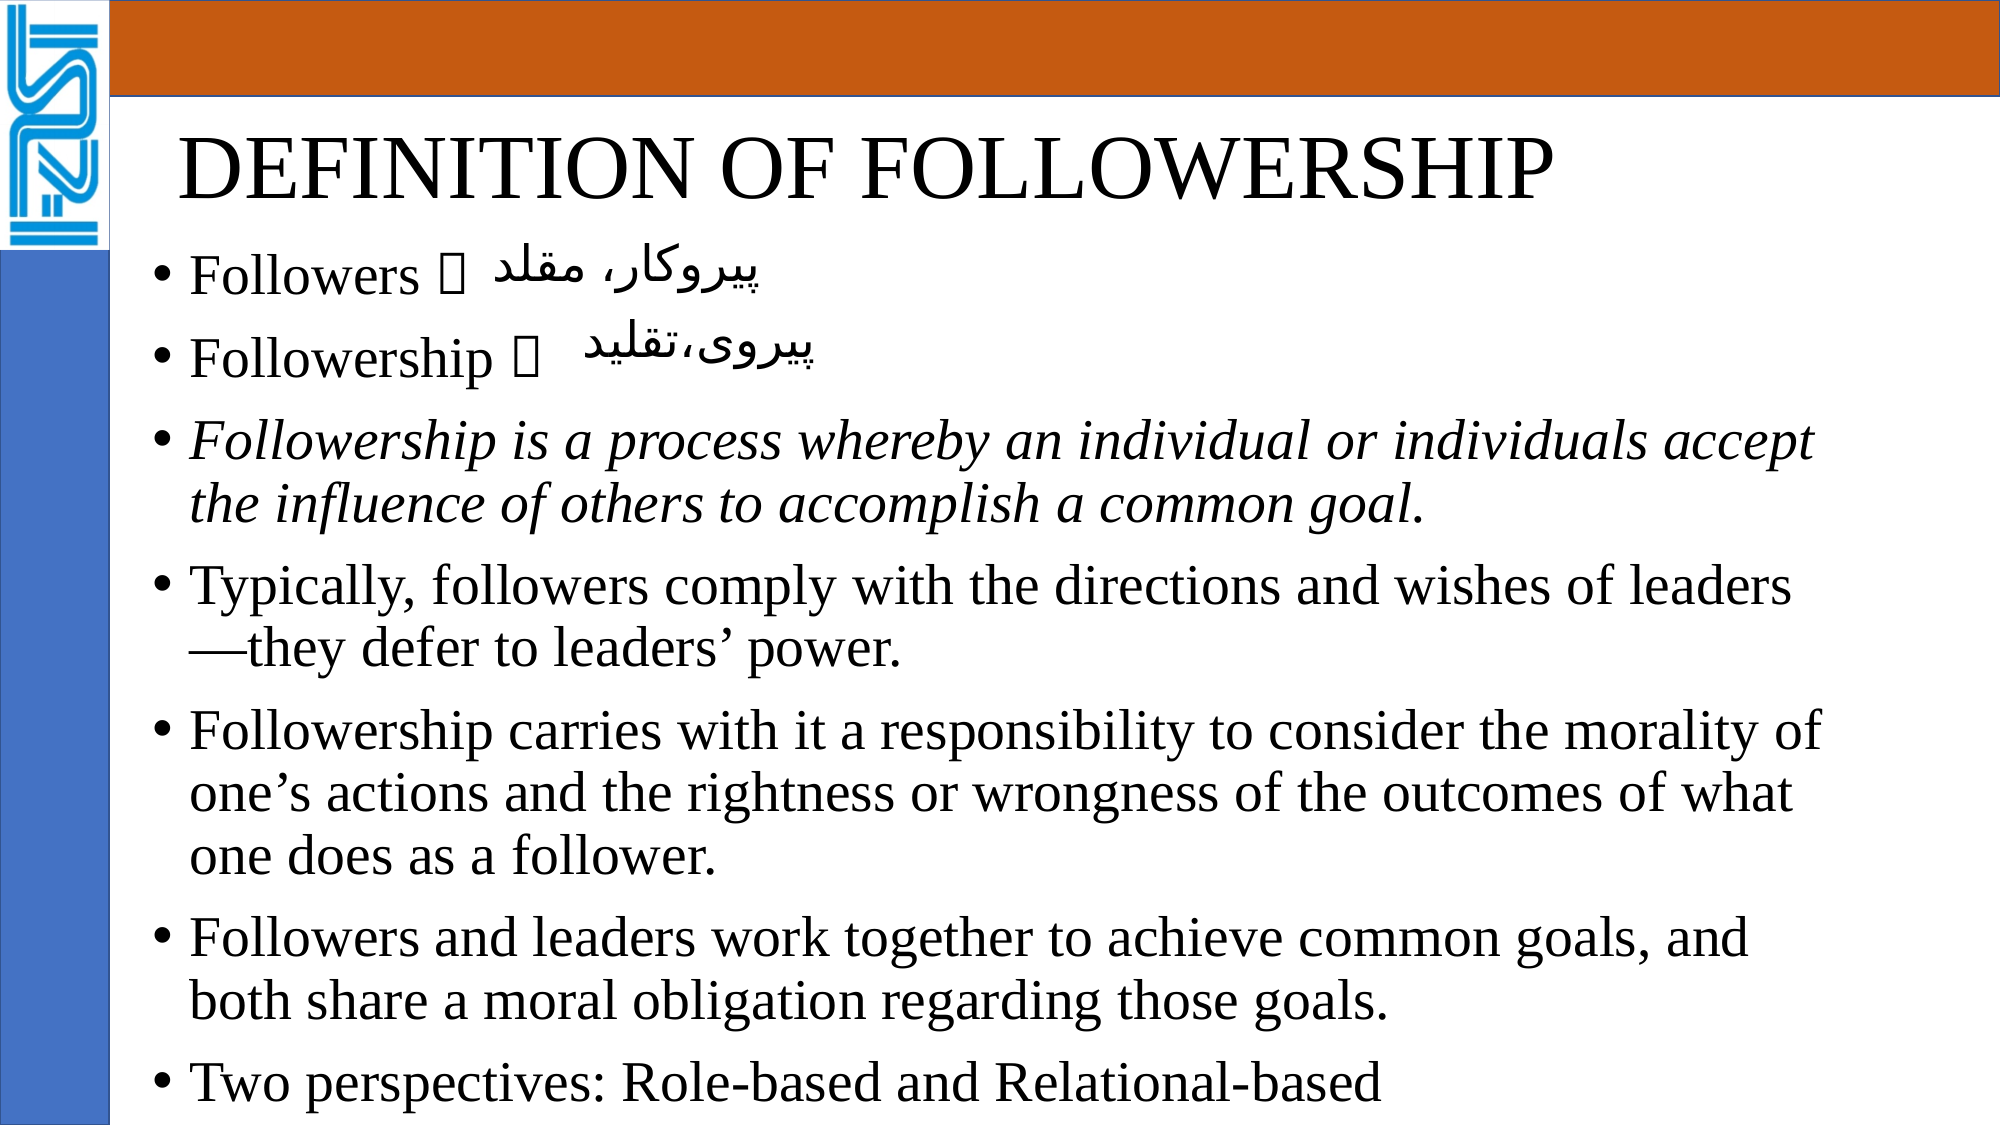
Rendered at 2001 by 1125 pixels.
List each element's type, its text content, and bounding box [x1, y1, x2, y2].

text_box پیروکار، مقلد [477, 224, 781, 300]
text_box پیروی،تقلید [567, 300, 849, 375]
text_box [0, 250, 110, 1125]
list Followers  Followership  Followership is a process whereby an individual or individuals accept the influence of others to accomplish a common goal. Typically, followers comply with the directions and wishes of leaders—they defer to leaders’ power. Followership carries with it a responsibility to consider the morality of one’s actions and the rightness or wrongness of the outcomes of what one does as a follower. Followers and leaders work together to achieve common goals, and both share a moral obligation regarding those goals. Two perspectives: Role-based and Relational-based [137, 236, 1863, 1125]
text_box [110, 0, 2000, 97]
picture [0, 1, 180, 250]
title DEFINITION OF FOLLOWERSHIP [162, 97, 1888, 278]
